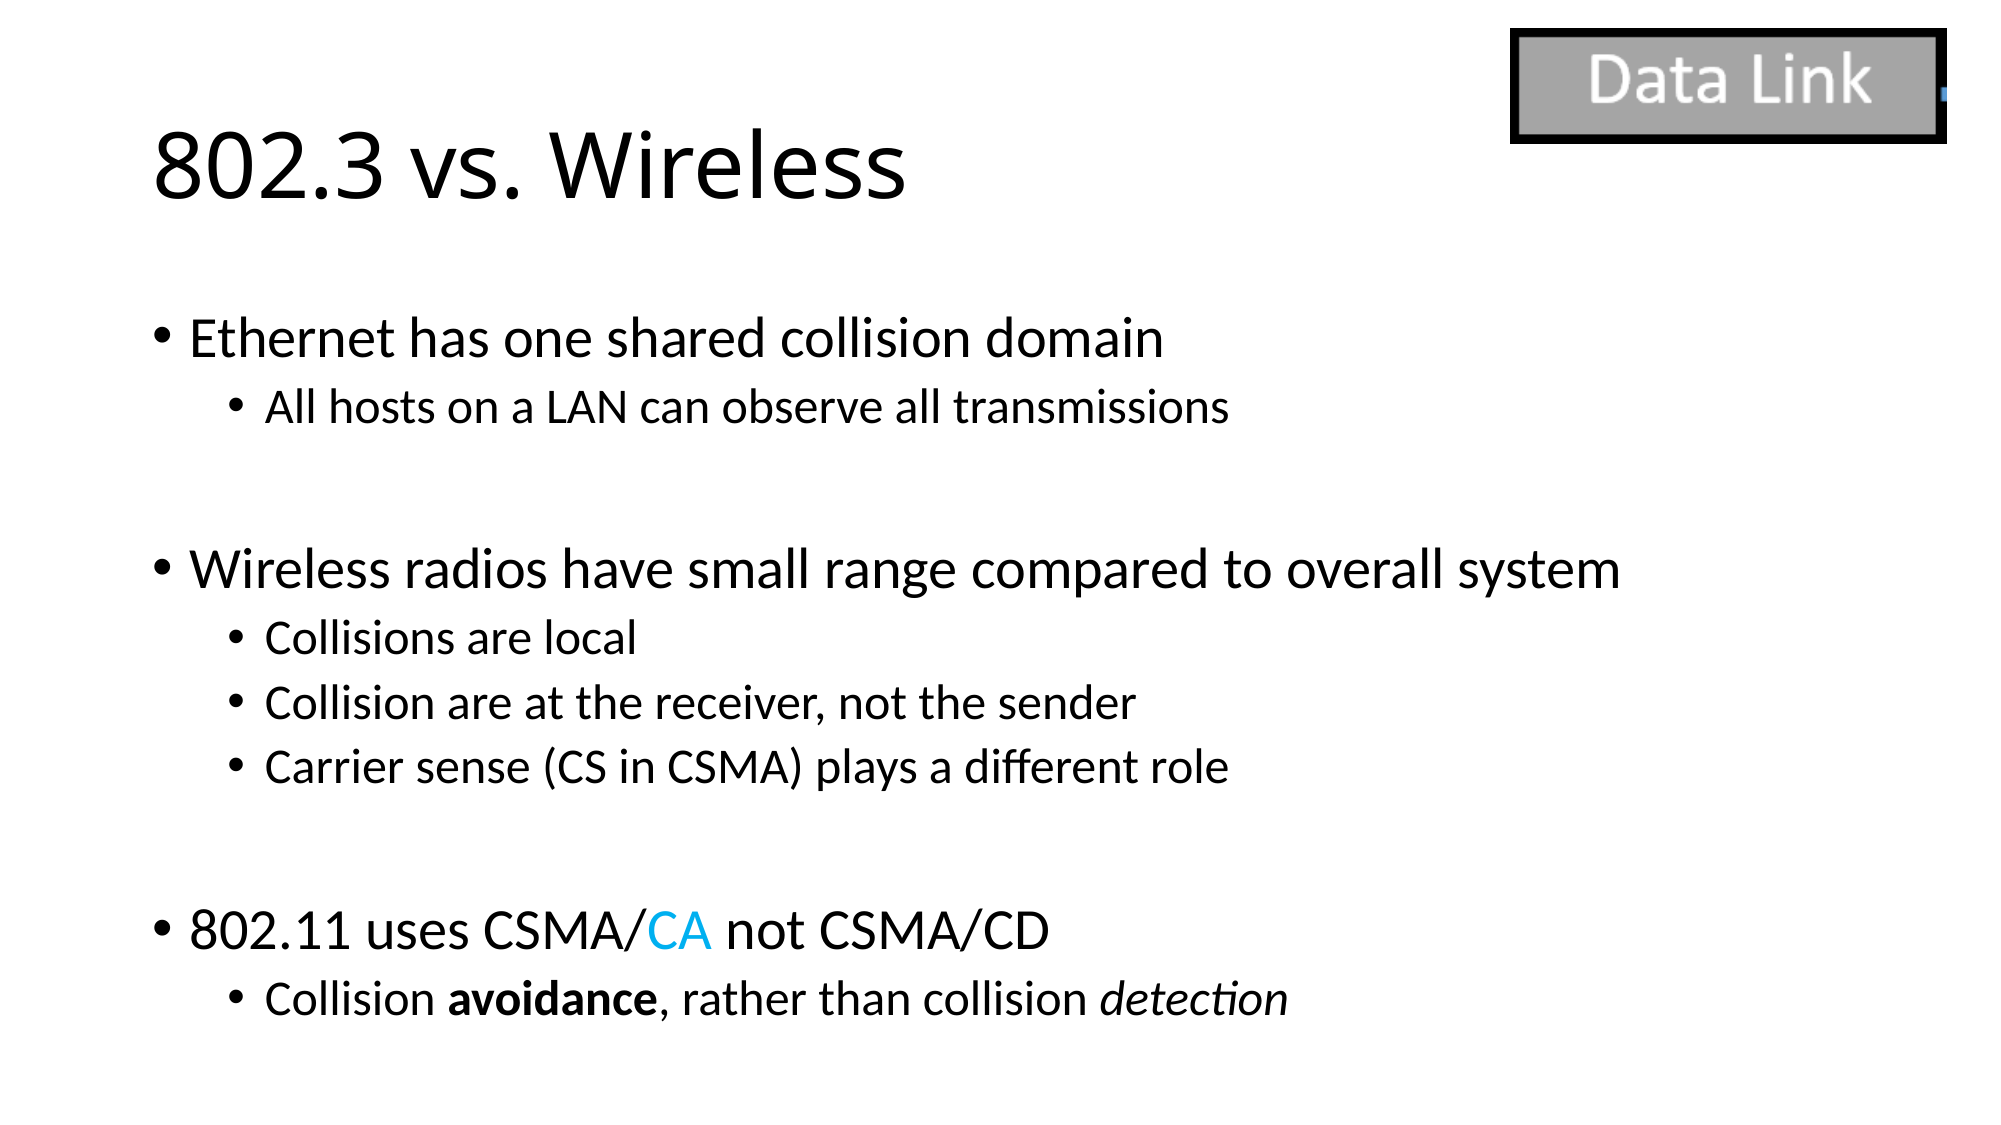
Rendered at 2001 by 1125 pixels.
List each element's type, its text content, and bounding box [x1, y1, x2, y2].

picture [1510, 28, 1947, 144]
title 802.3 vs. Wireless [137, 59, 1863, 278]
list Ethernet has one shared collision domain All hosts on a LAN can observe all transmissions Wireless radios have small range compared to overall system Collisions are local Collision are at the receiver, not the sender Carrier sense (CS in CSMA) plays a different role 802.11 uses CSMA/CA not CSMA/CD Collision avoidance, rather than collision detection [137, 299, 1863, 1048]
